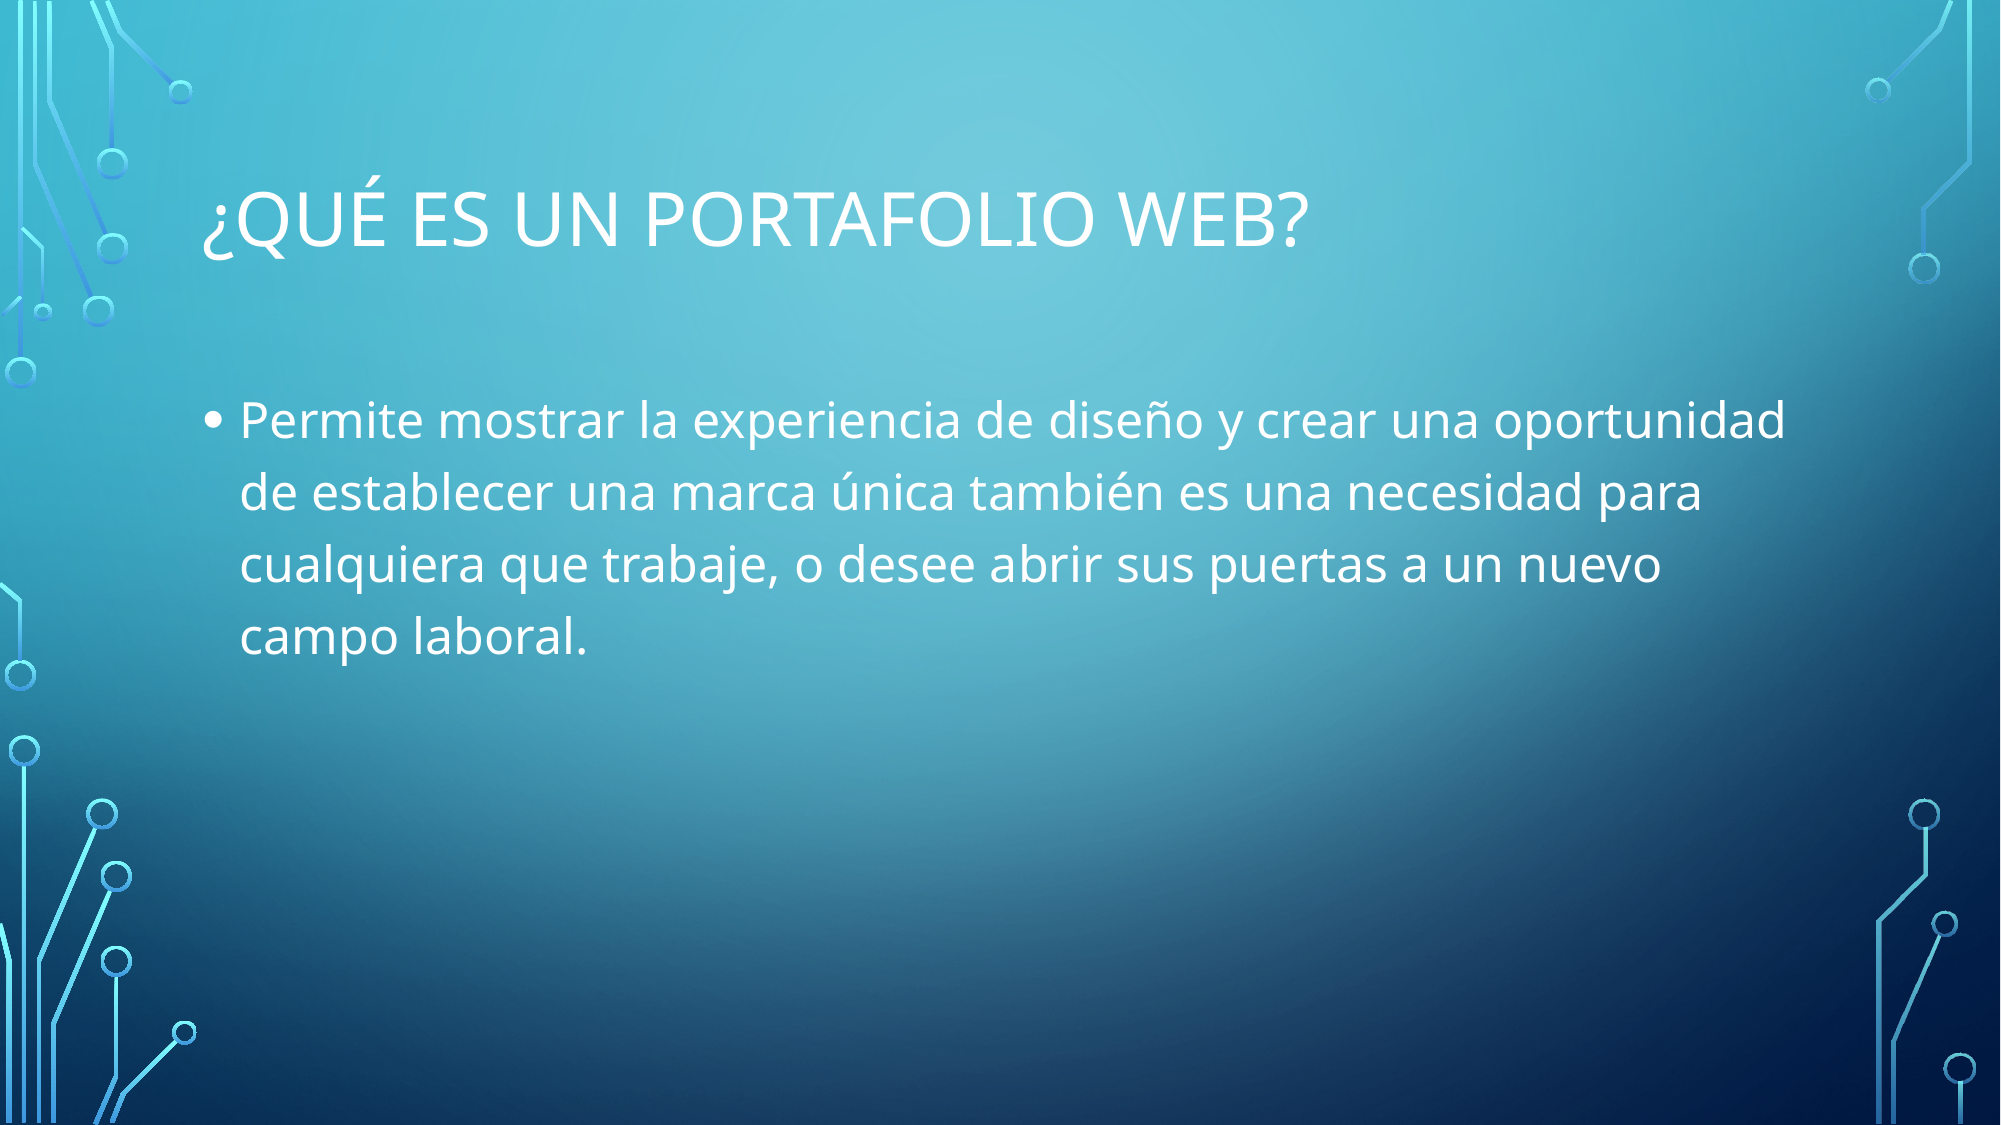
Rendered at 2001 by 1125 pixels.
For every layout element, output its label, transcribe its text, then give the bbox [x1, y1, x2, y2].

title ¿Qué es un portafolio web? [187, 101, 1813, 344]
list Permite mostrar la experiencia de diseño y crear una oportunidad de establecer una marca única también es una necesidad para cualquiera que trabaje, o desee abrir sus puertas a un nuevo campo laboral. [187, 369, 1813, 950]
